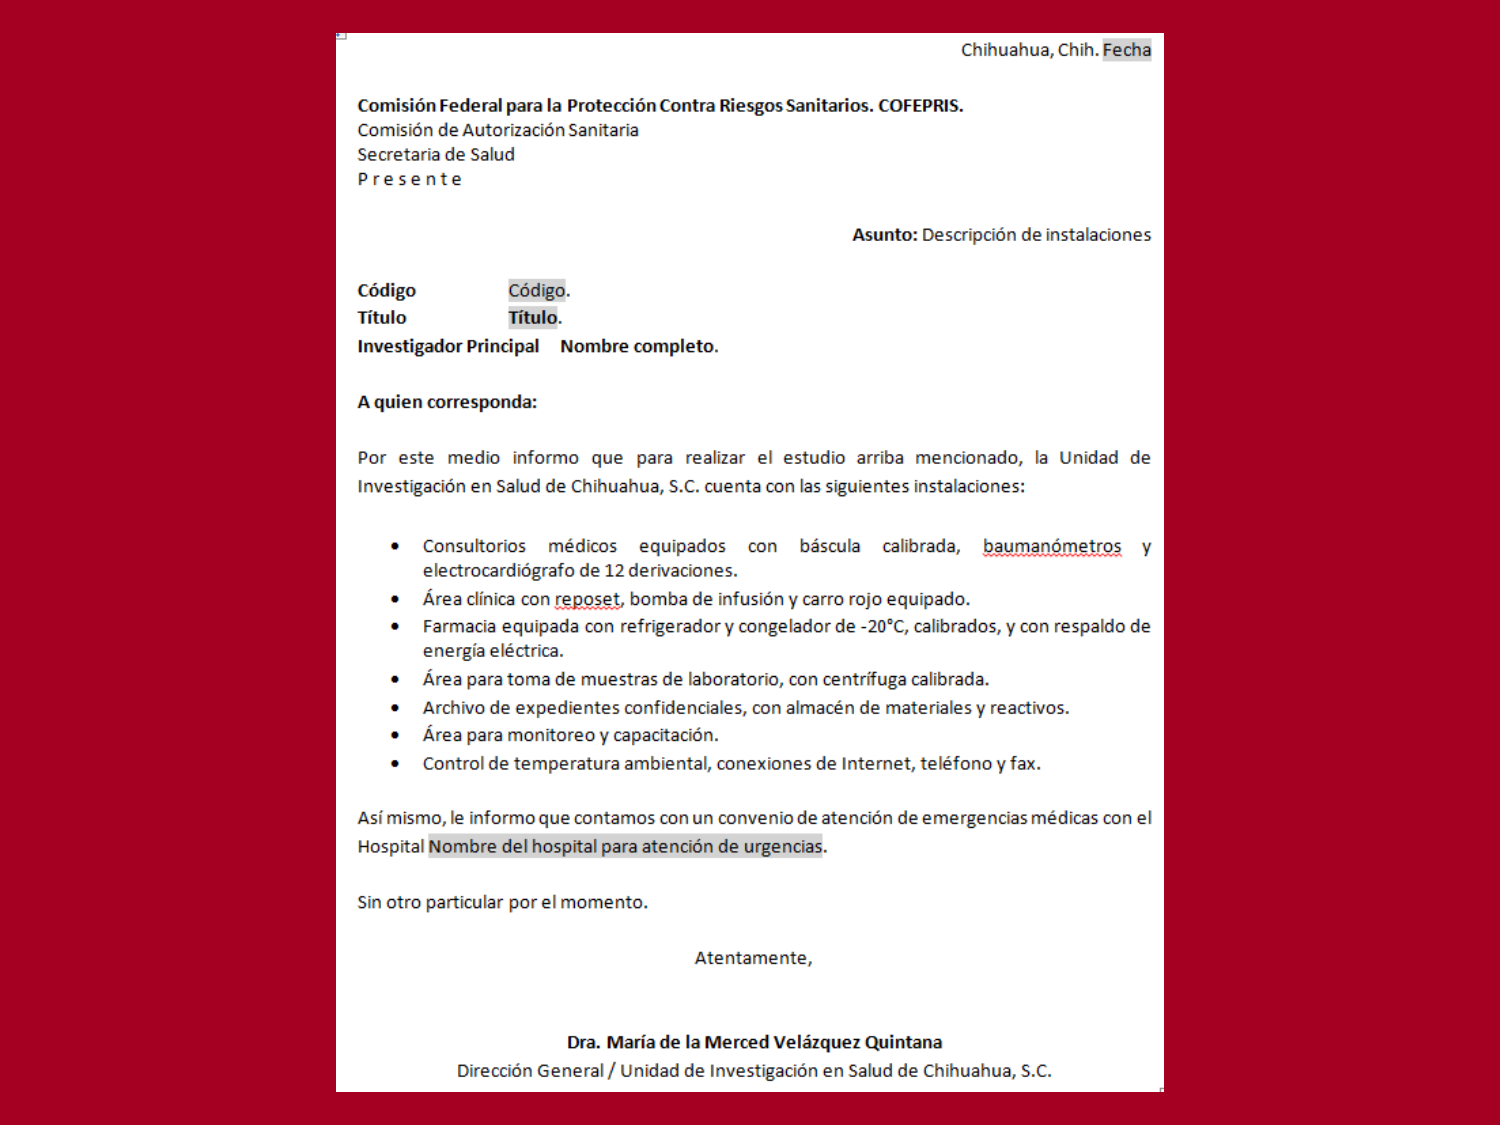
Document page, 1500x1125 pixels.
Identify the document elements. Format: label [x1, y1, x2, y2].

picture [336, 33, 1164, 1092]
